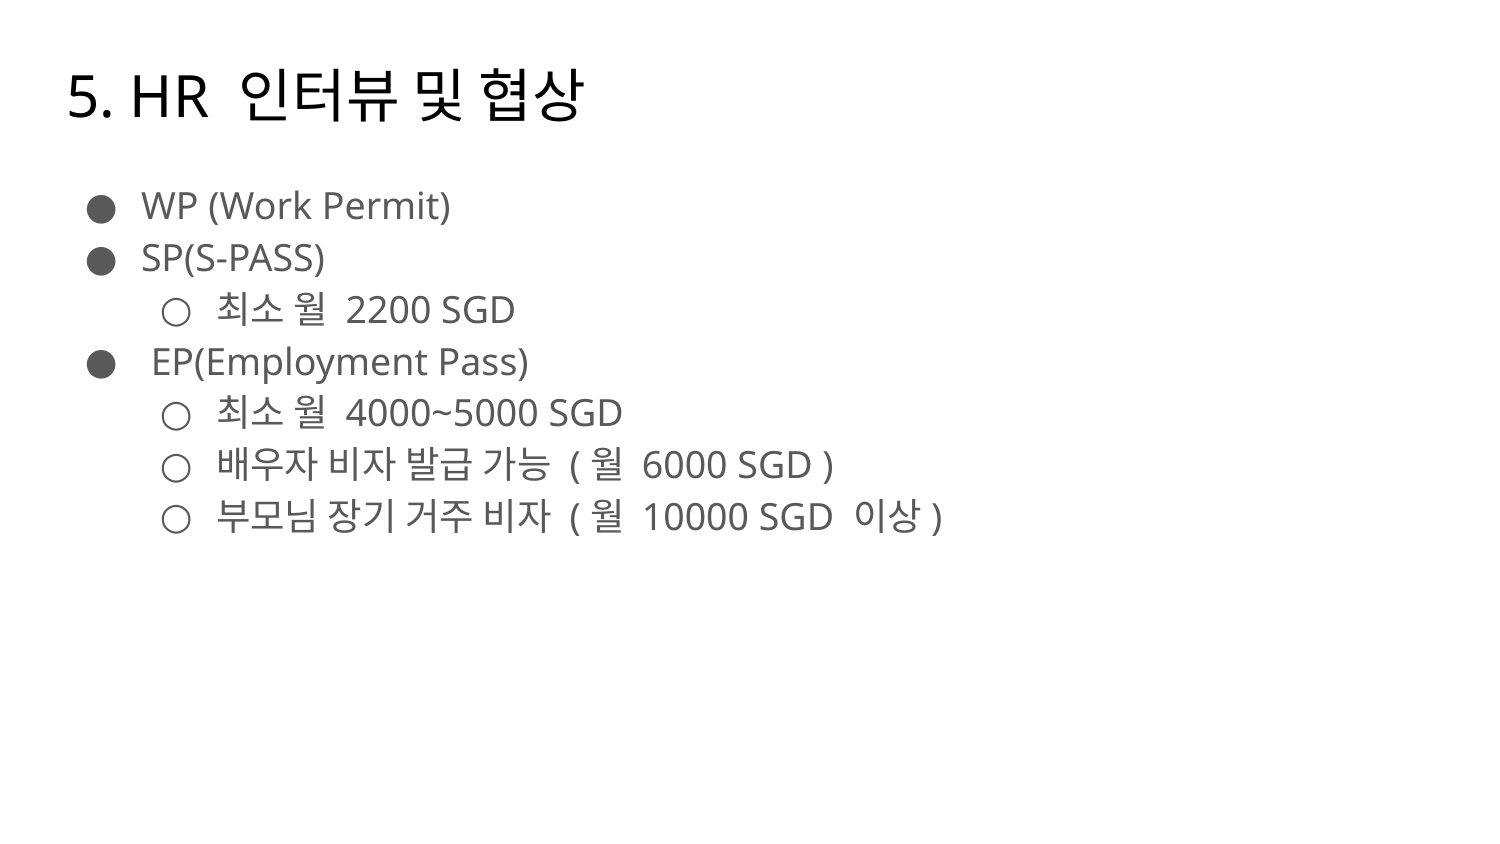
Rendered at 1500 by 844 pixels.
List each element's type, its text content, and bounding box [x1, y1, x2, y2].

list WP (Work Permit) SP(S-PASS) 최소 월 2200 SGD EP(Employment Pass) 최소 월 4000~5000 SGD 배우자 비자 발급 가능 (월 6000 SGD ) 부모님 장기 거주 비자 (월 10000 SGD 이상) [51, 160, 1449, 722]
title 5. HR 인터뷰 및 협상 [51, 44, 1449, 139]
